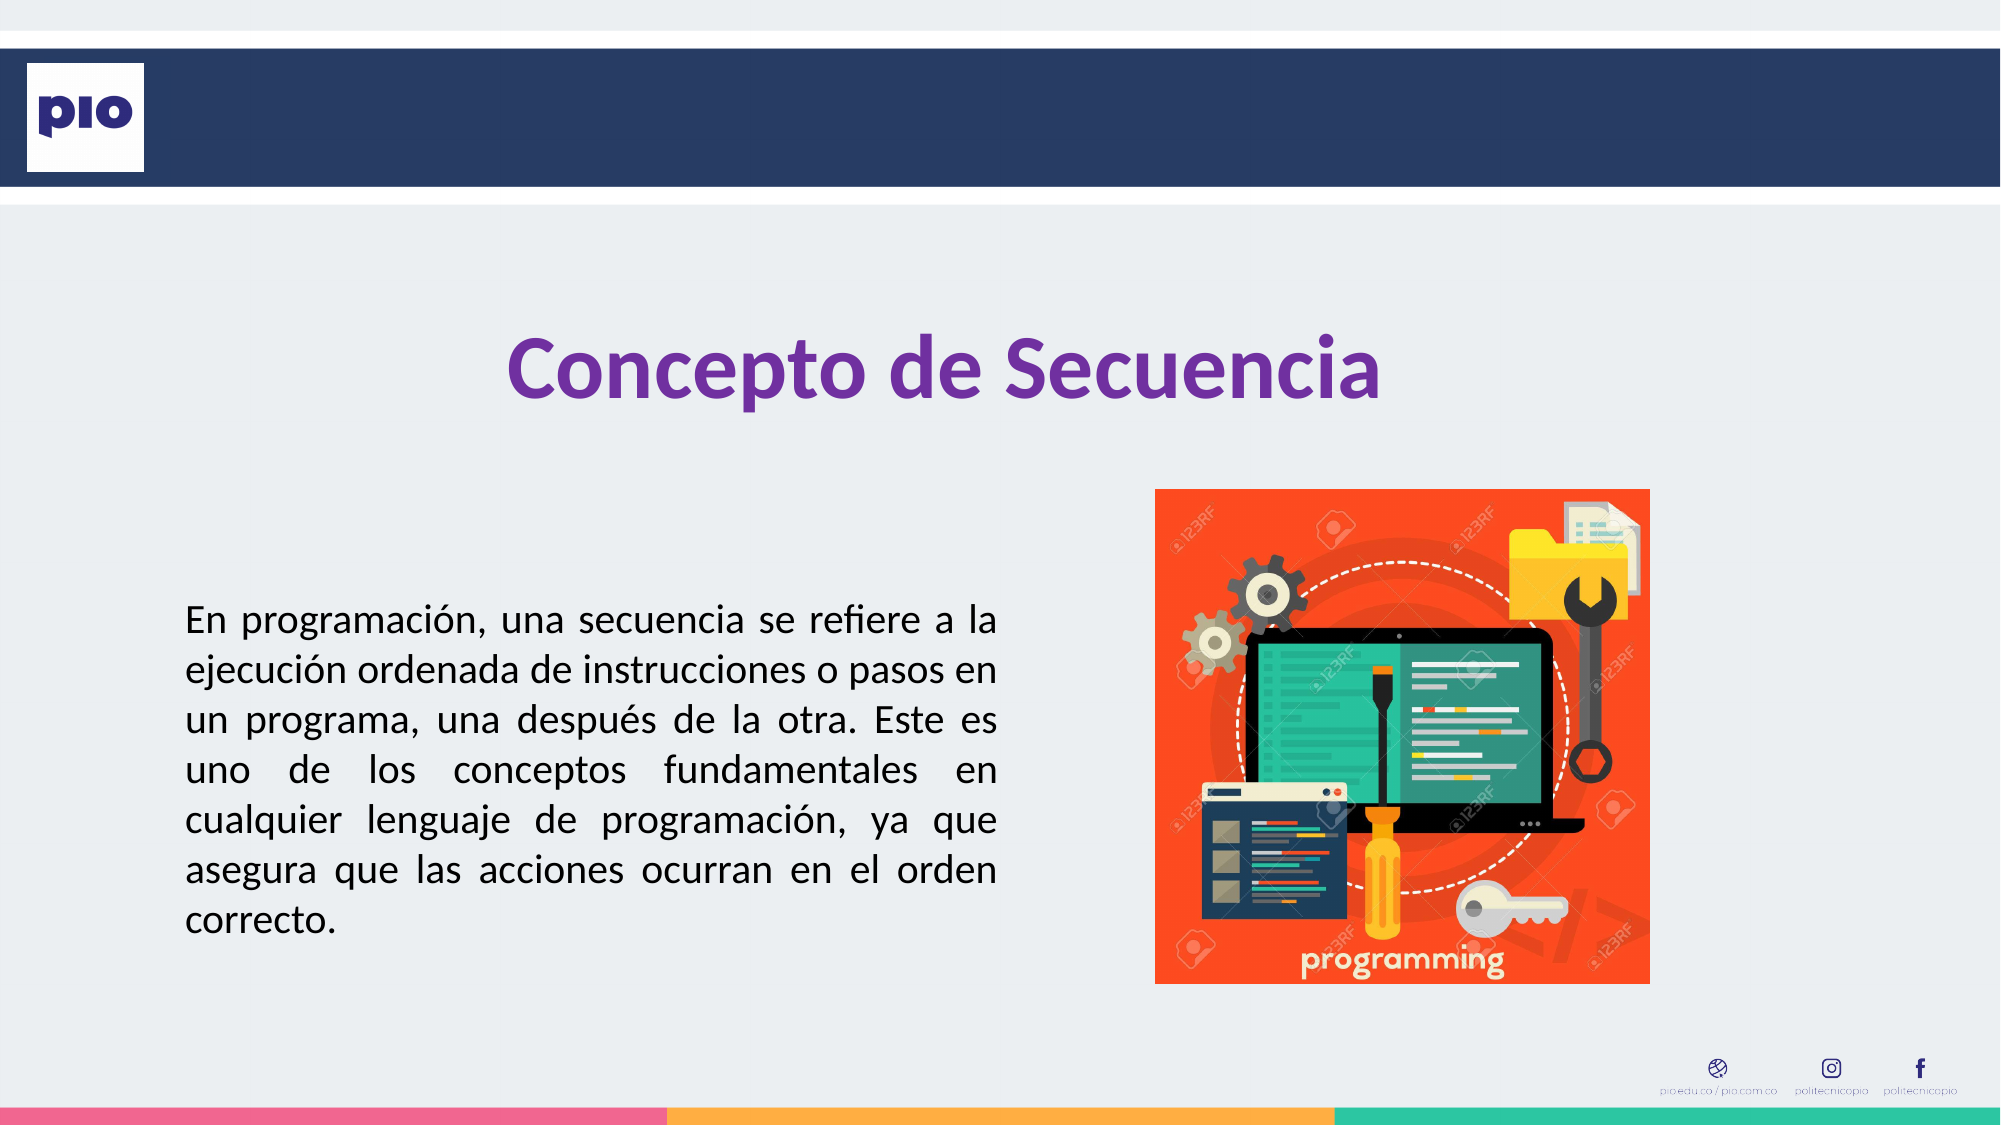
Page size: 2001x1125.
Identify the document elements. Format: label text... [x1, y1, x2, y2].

text_box En programación, una secuencia se refiere a la ejecución ordenada de instrucciones o pasos en un programa, una después de la otra. Este es uno de los conceptos fundamentales en cualquier lenguaje de programación, ya que asegura que las acciones ocurran en el orden correcto. [170, 584, 1014, 950]
picture [0, 0, 2001, 1125]
text_box [44, 56, 171, 182]
text_box Concepto de Secuencia [492, 299, 1400, 425]
